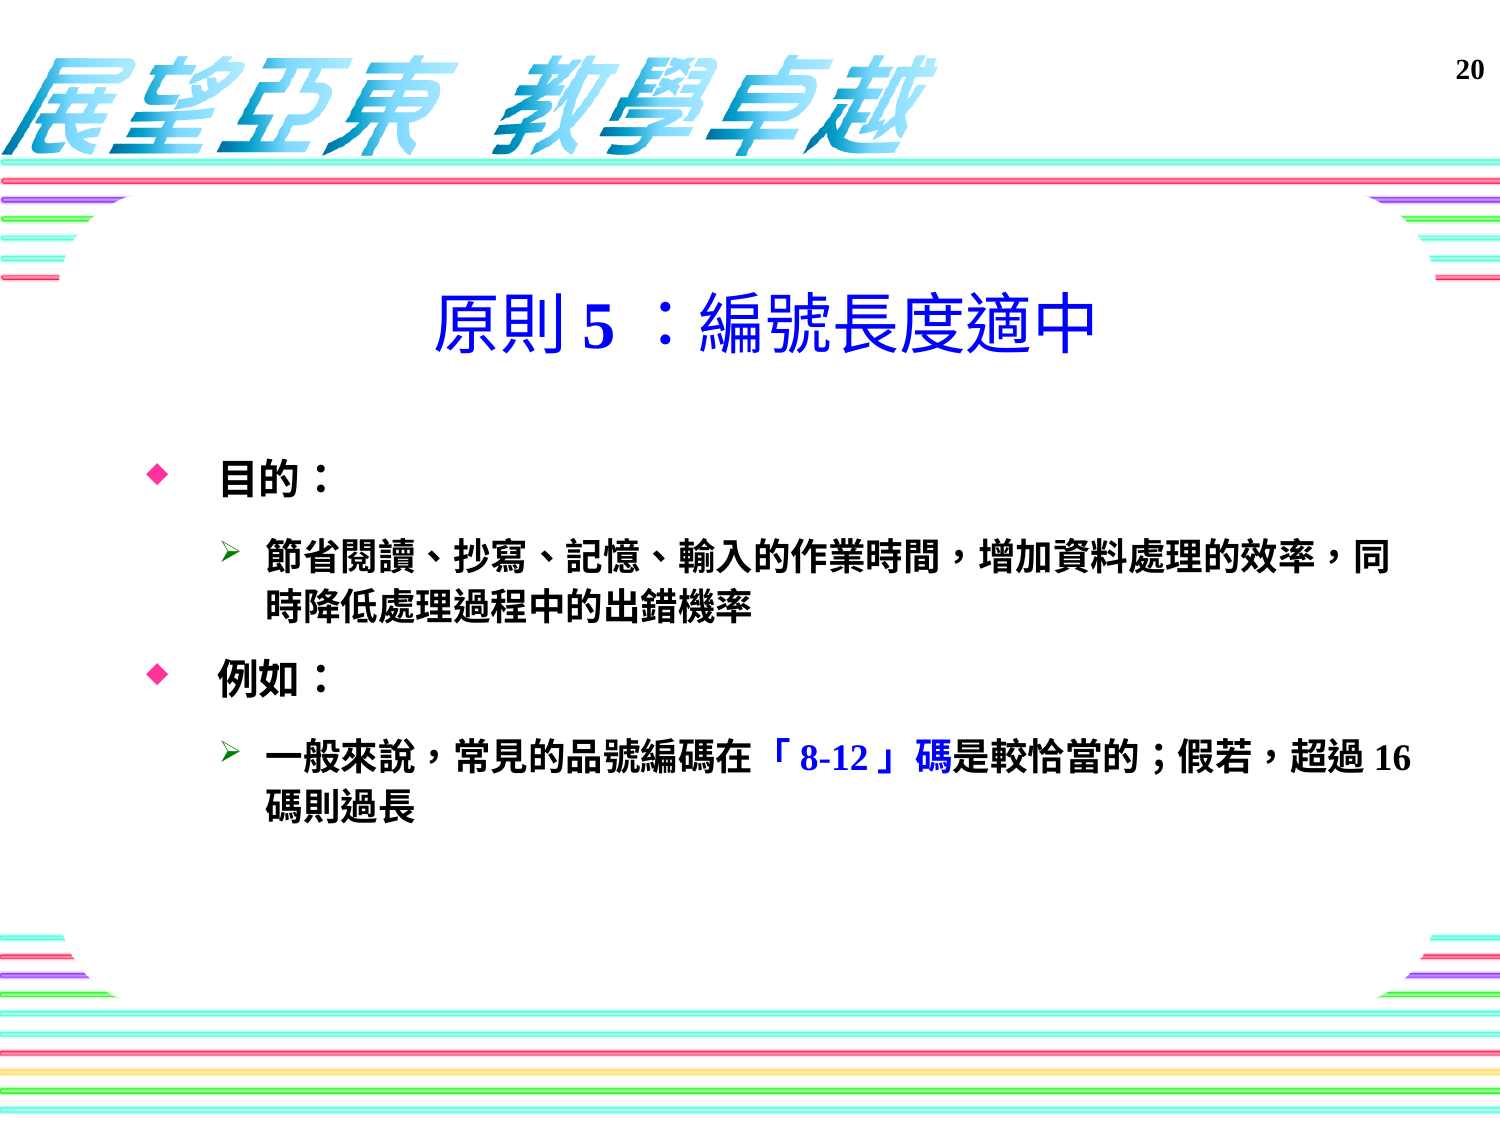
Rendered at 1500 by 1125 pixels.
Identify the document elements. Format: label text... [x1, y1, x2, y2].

picture [0, 0, 1500, 1125]
subtitle 目的： 節省閱讀、抄寫、記憶、輸入的作業時間，增加資料處理的效率，同時降低處理過程中的出錯機率 例如： 一般來說，常見的品號編碼在「8-12」碼是較恰當的；假若，超過16碼則過長 [128, 445, 1436, 870]
title 原則5：編號長度適中 [128, 210, 1404, 434]
